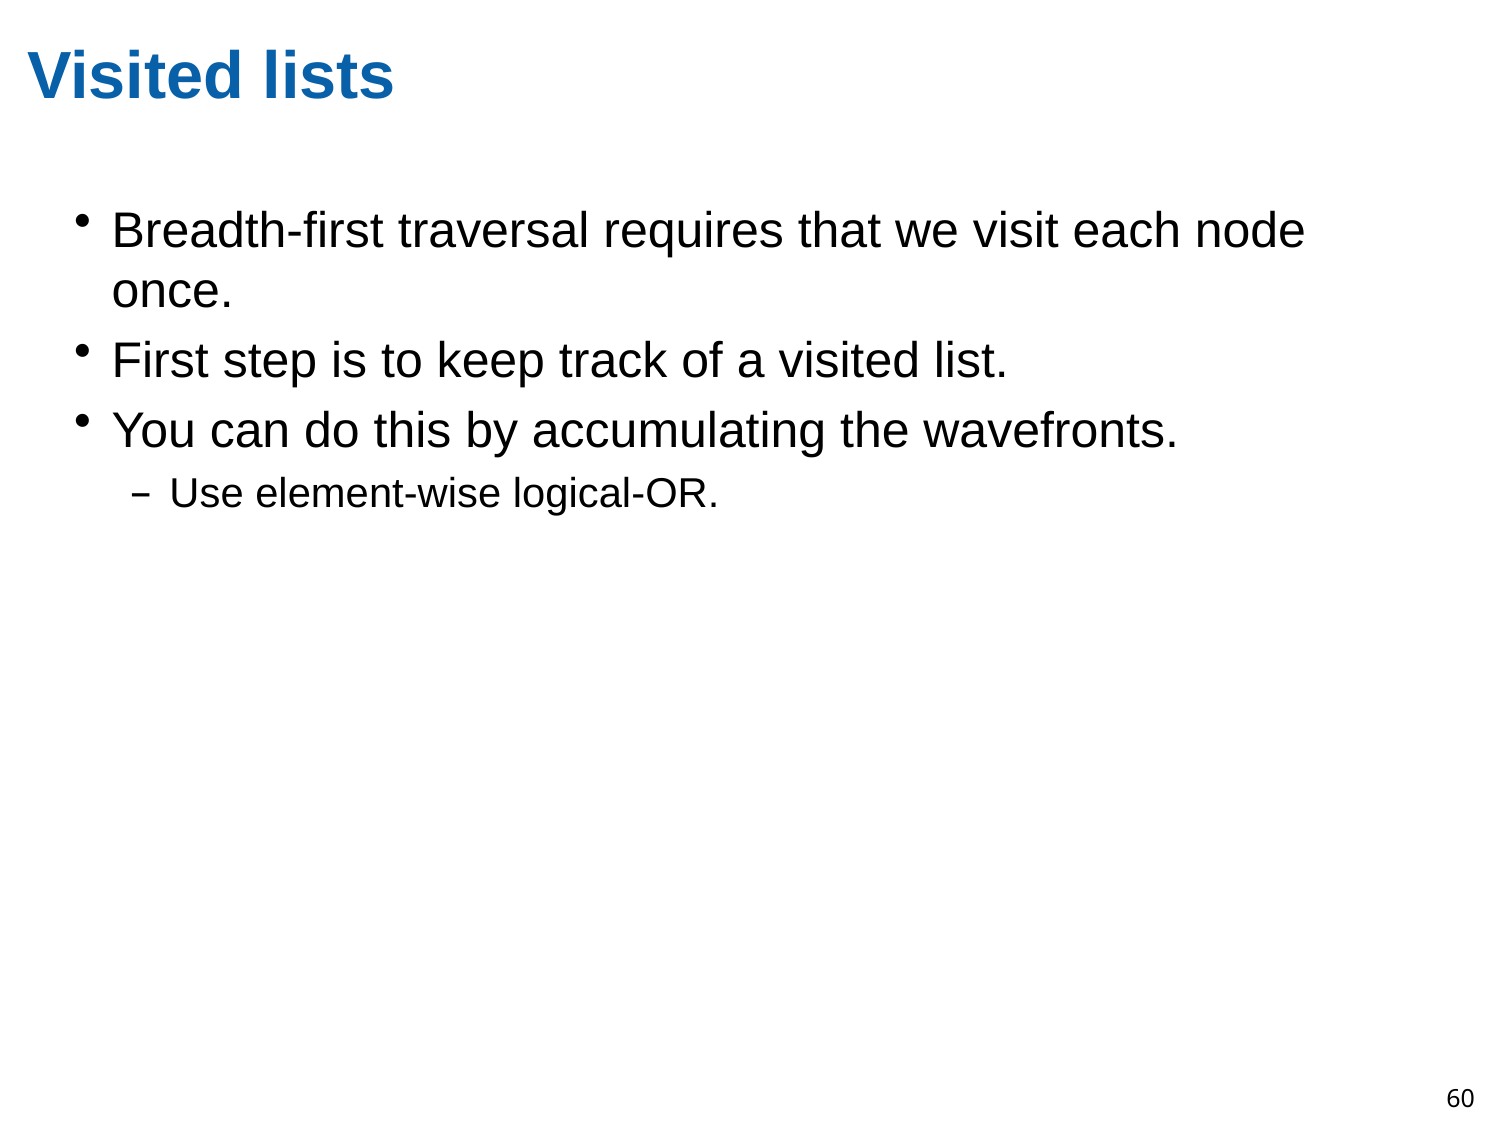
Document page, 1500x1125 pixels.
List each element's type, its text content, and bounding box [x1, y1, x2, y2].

list Breadth-first traversal requires that we visit each node once. First step is to keep track of a visited list. You can do this by accumulating the wavefronts. Use element-wise logical-OR. [74, 196, 1427, 992]
title Visited lists [27, 31, 1379, 178]
slide_number 60 [1431, 1074, 1500, 1125]
